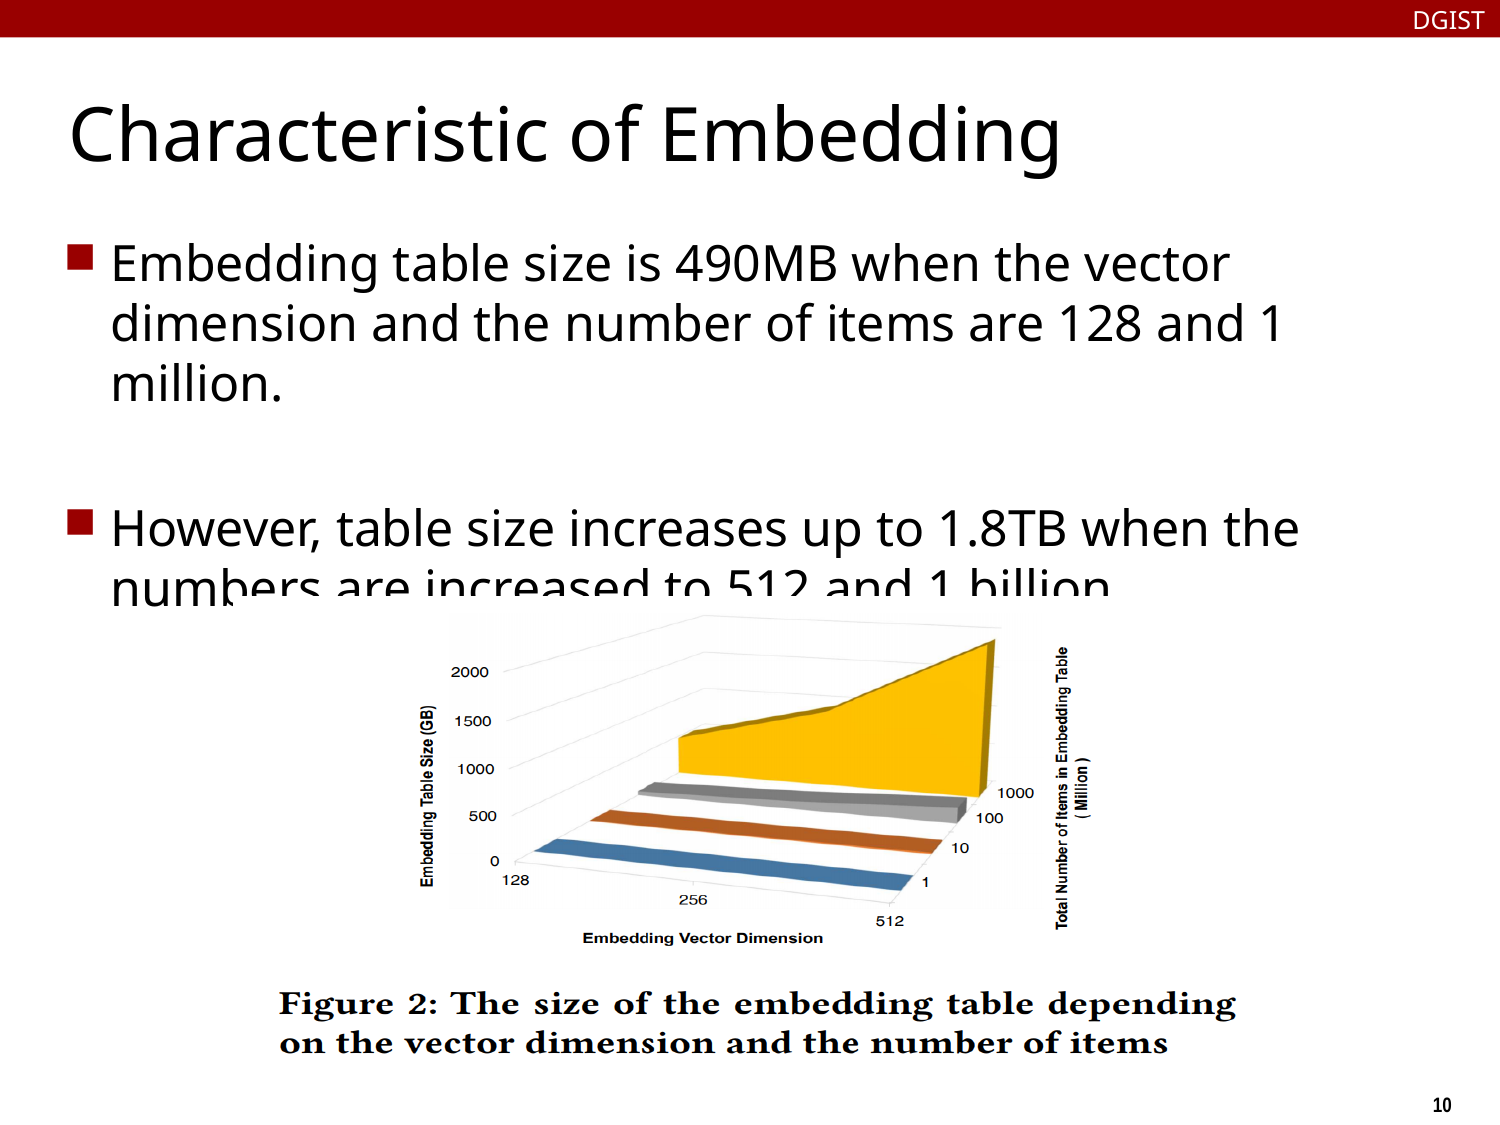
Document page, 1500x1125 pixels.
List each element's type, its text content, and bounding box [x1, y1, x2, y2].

list Embedding table size is 490MB when the vector dimension and the number of items are 128 and 1 million. However, table size increases up to 1.8TB when the numbers are increased to 512 and 1 billion. [62, 224, 1438, 563]
picture [232, 595, 1267, 1084]
title Characteristic of Embedding [62, 41, 1438, 222]
text_box DGIST [1412, 4, 1500, 34]
text_box [0, 0, 1500, 38]
